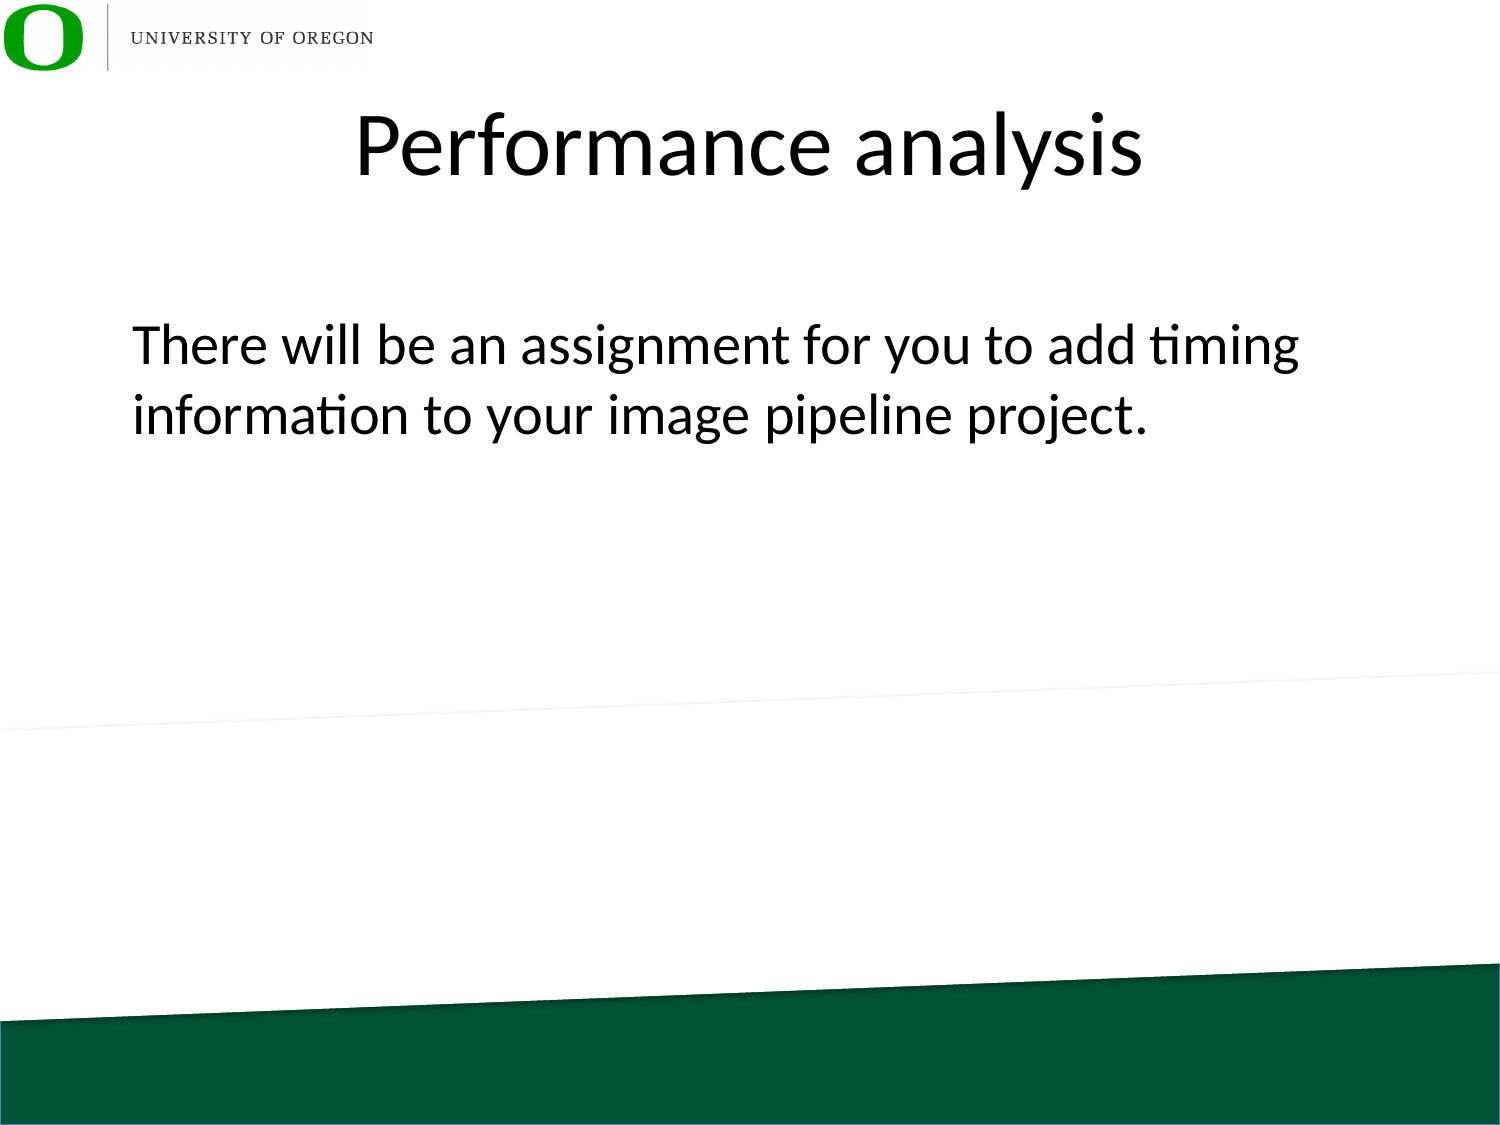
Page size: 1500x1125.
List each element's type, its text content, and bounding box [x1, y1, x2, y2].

title Performance analysis [75, 45, 1425, 233]
text_box There will be an assignment for you to add timing information to your image pipeline project. [117, 298, 1364, 454]
picture [4, 4, 373, 71]
